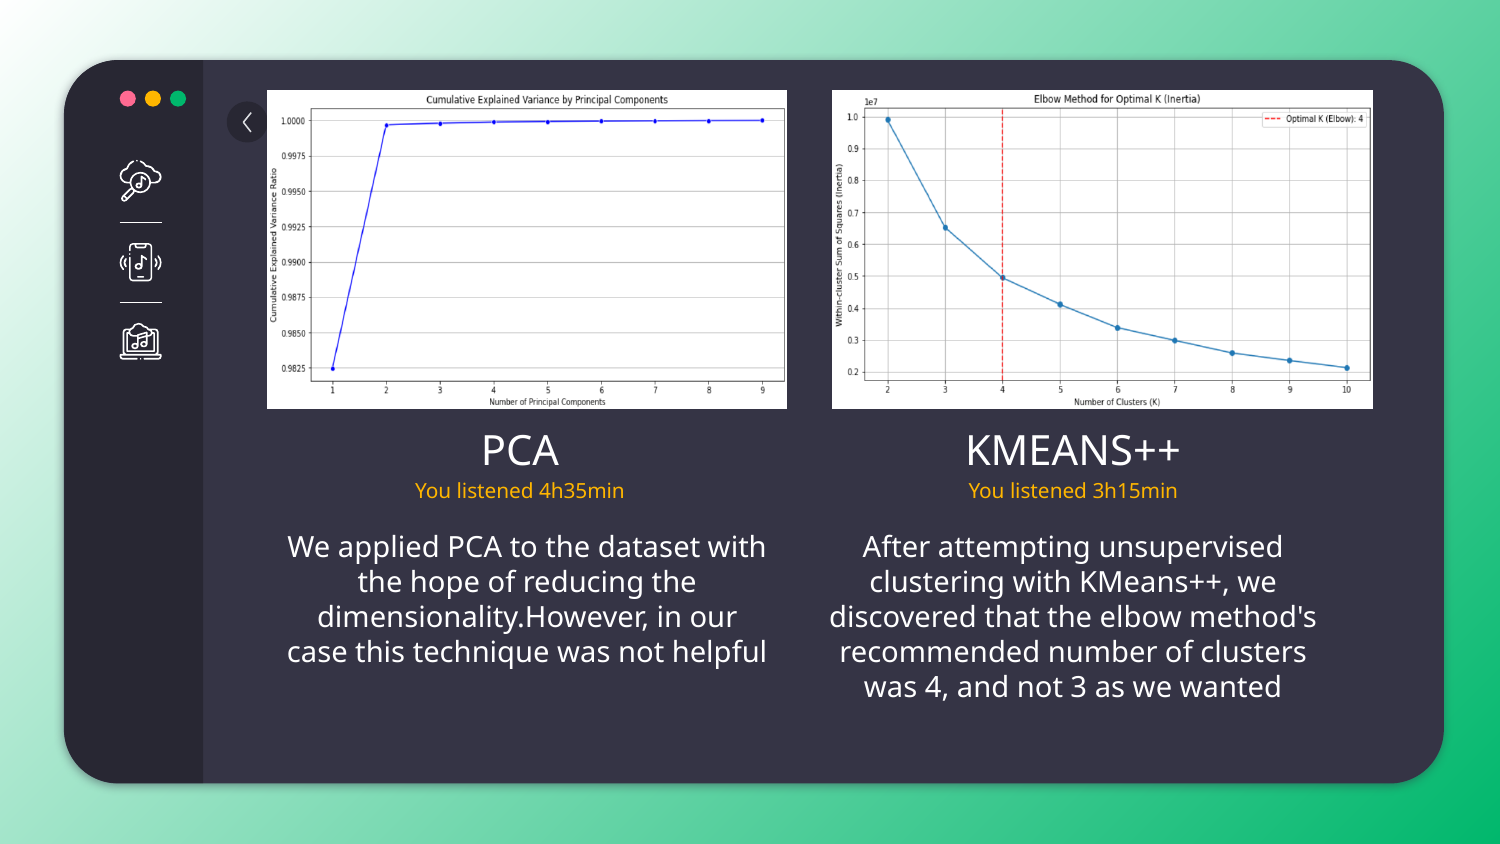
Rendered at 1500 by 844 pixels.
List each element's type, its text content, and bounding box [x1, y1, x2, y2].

subtitle KMEANS++ [935, 423, 1211, 477]
subtitle After attempting unsupervised clustering with KMeans++, we discovered that the elbow method's recommended number of clusters was 4, and not 3 as we wanted [813, 528, 1333, 697]
picture [267, 90, 787, 410]
text_box You listened 4h35min [298, 477, 742, 502]
subtitle PCA [390, 423, 650, 477]
picture [831, 90, 1373, 410]
subtitle We applied PCA to the dataset with the hope of reducing the dimensionality.However, in our case this technique was not helpful [267, 528, 787, 697]
text_box You listened 3h15min [852, 477, 1295, 502]
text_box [118, 90, 265, 360]
